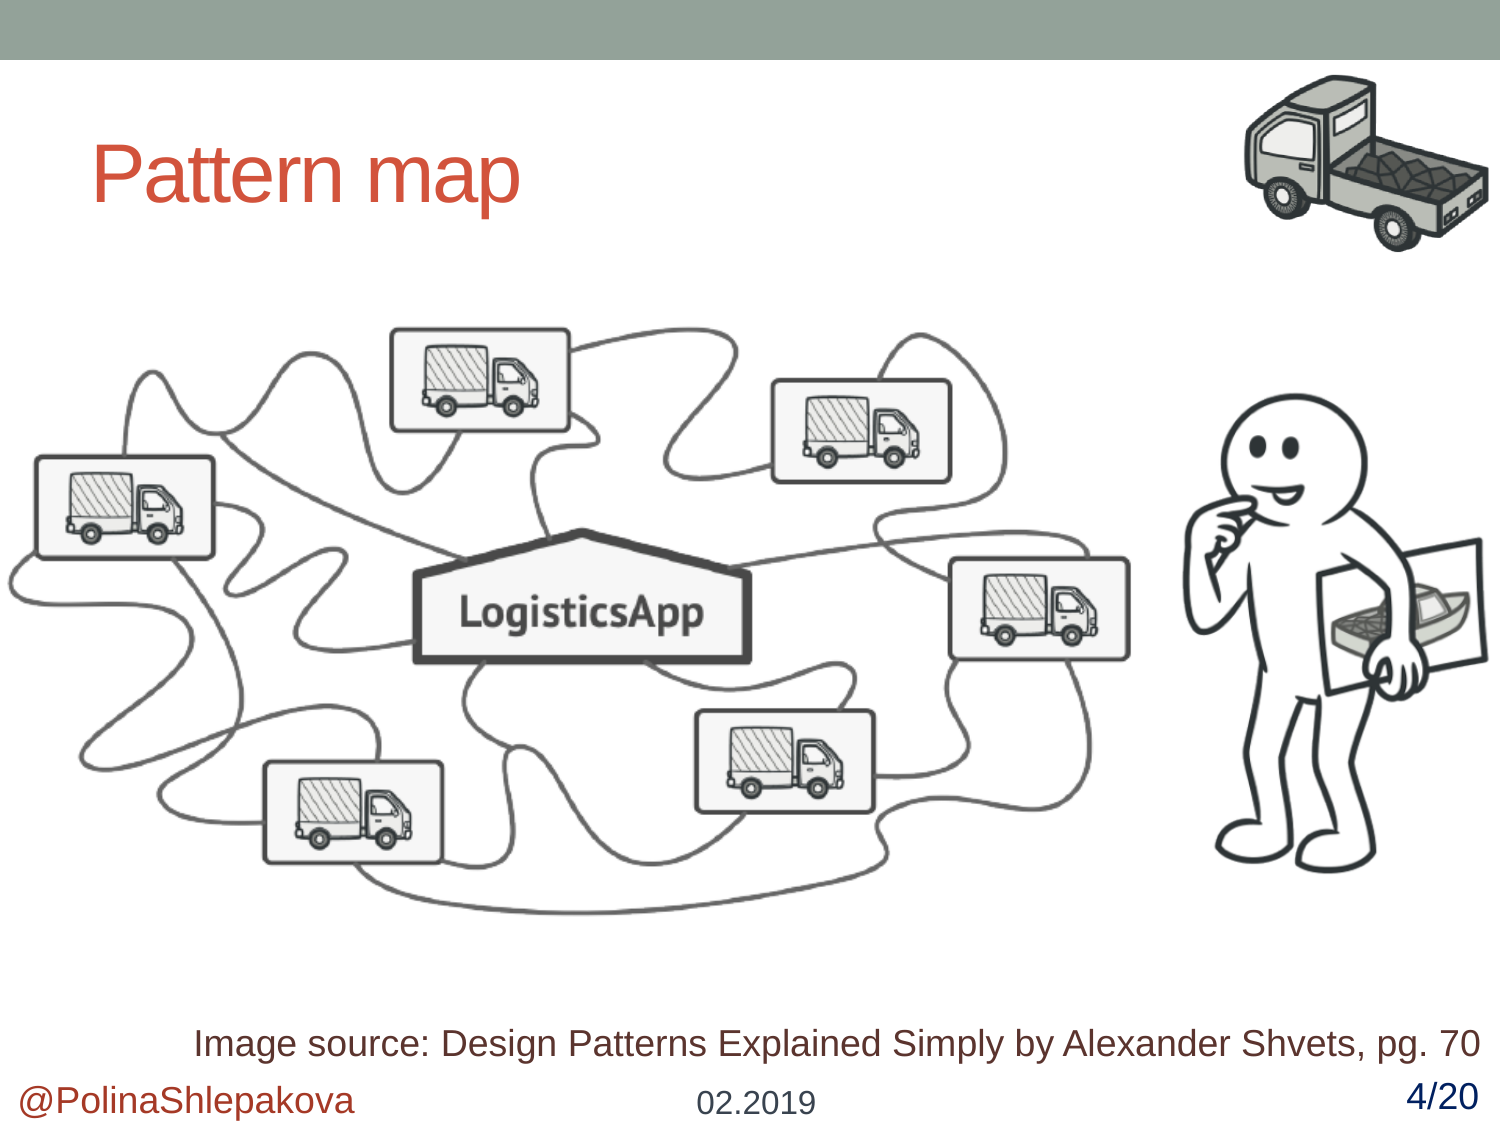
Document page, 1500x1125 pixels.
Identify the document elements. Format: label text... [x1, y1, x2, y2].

title Pattern map [75, 87, 1188, 250]
picture [1236, 66, 1496, 256]
text_box 4/20 [1391, 1064, 1495, 1125]
picture [1172, 385, 1496, 882]
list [0, 314, 1142, 923]
text_box @PolinaShlepakova [2, 1068, 370, 1125]
text_box 02.2019 [681, 1073, 832, 1125]
text_box Image source: Design Patterns Explained Simply by Alexander Shvets, pg. 70 [178, 1011, 1497, 1072]
